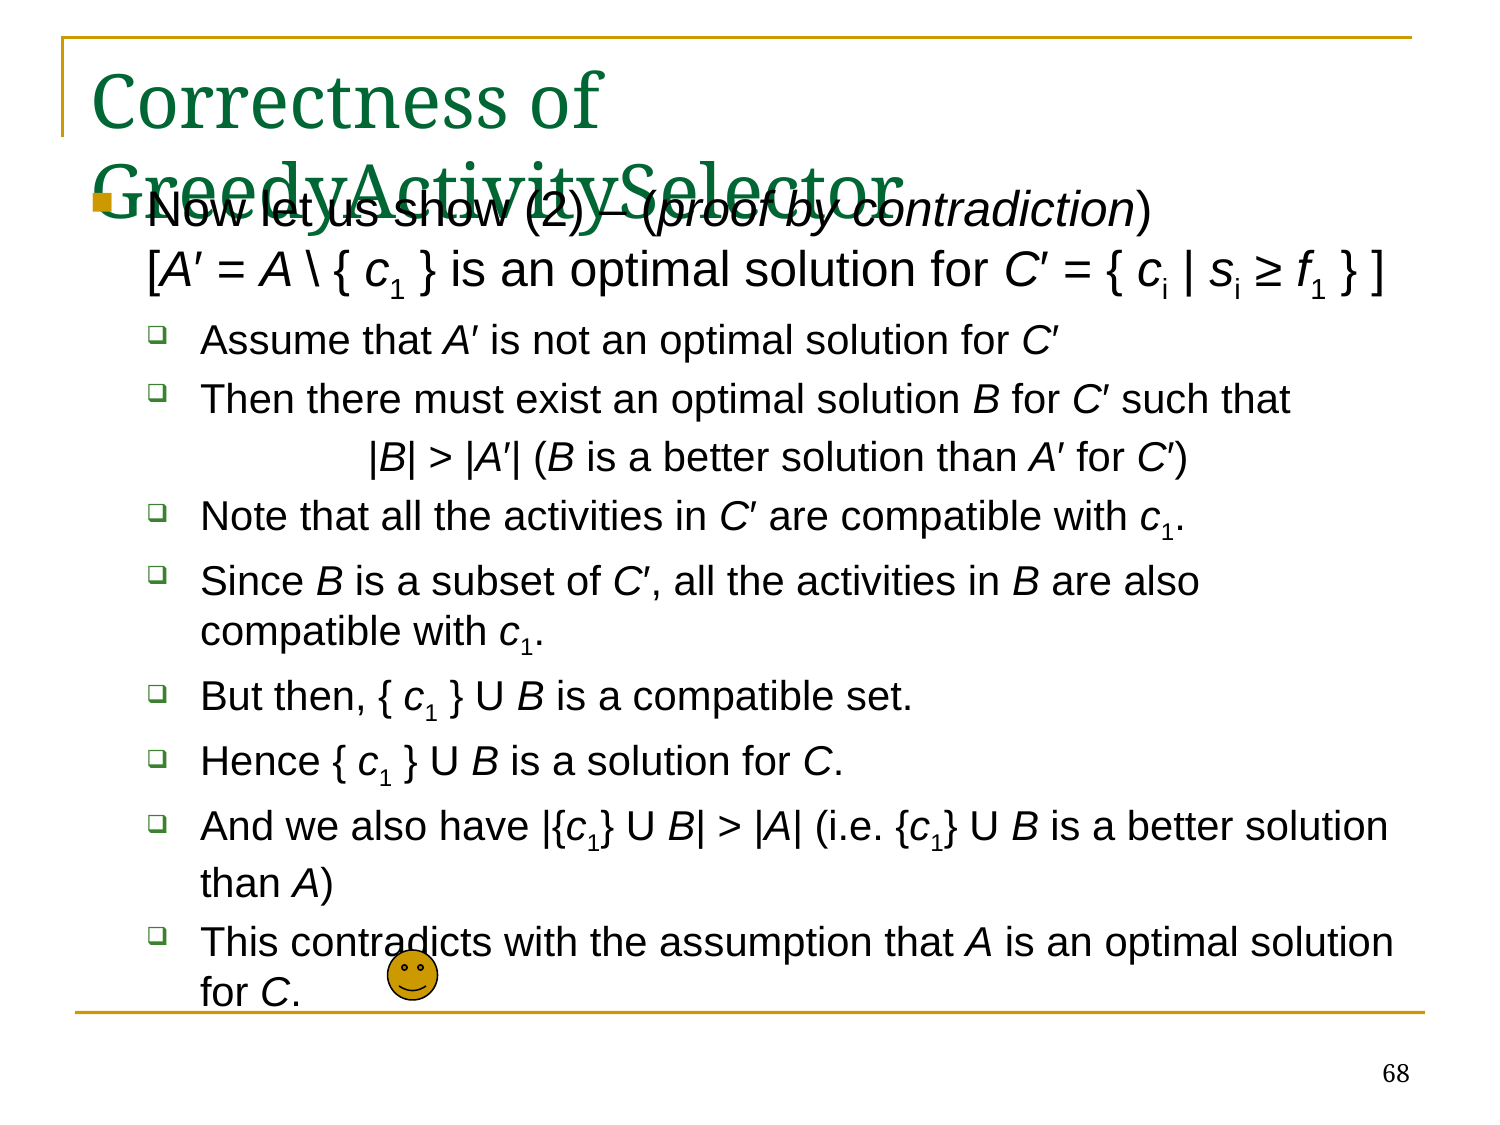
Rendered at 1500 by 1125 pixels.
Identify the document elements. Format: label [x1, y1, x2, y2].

list [75, 169, 1425, 913]
title [75, 45, 1425, 169]
slide_number [1074, 1023, 1426, 1100]
text_box [387, 949, 438, 1000]
